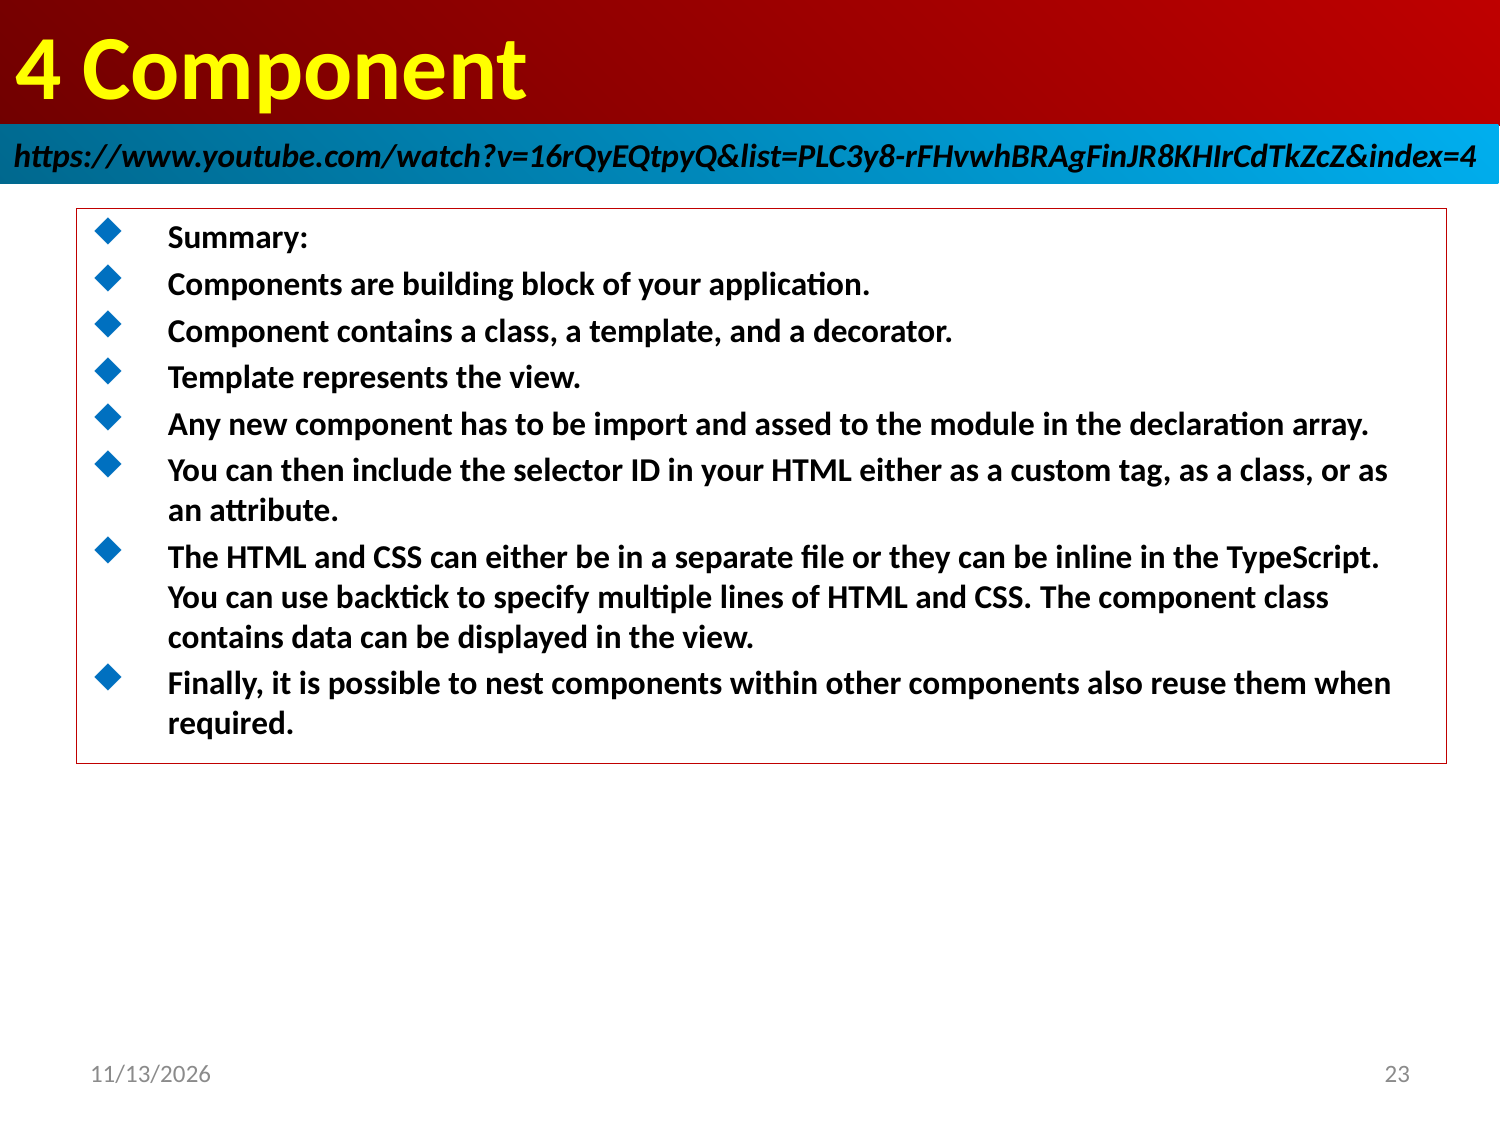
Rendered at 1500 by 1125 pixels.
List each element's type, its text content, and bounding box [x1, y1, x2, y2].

title 4 Component [0, 0, 1500, 126]
subtitle Summary: Components are building block of your application. Component contains a class, a template, and a decorator. Template represents the view. Any new component has to be import and assed to the module in the declaration array. You can then include the selector ID in your HTML either as a custom tag, as a class, or as an attribute. The HTML and CSS can either be in a separate file or they can be inline in the TypeScript. You can use backtick to specify multiple lines of HTML and CSS. The component class contains data can be displayed in the view. Finally, it is possible to nest components within other components also reuse them when required. [76, 208, 1447, 764]
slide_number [75, 1042, 425, 1103]
text_box https://www.youtube.com/watch?v=16rQyEQtpyQ&list=PLC3y8-rFHvwhBRAgFinJR8KHIrCdTkZcZ&index=4 [0, 124, 1499, 184]
slide_number 23 [1074, 1042, 1425, 1103]
